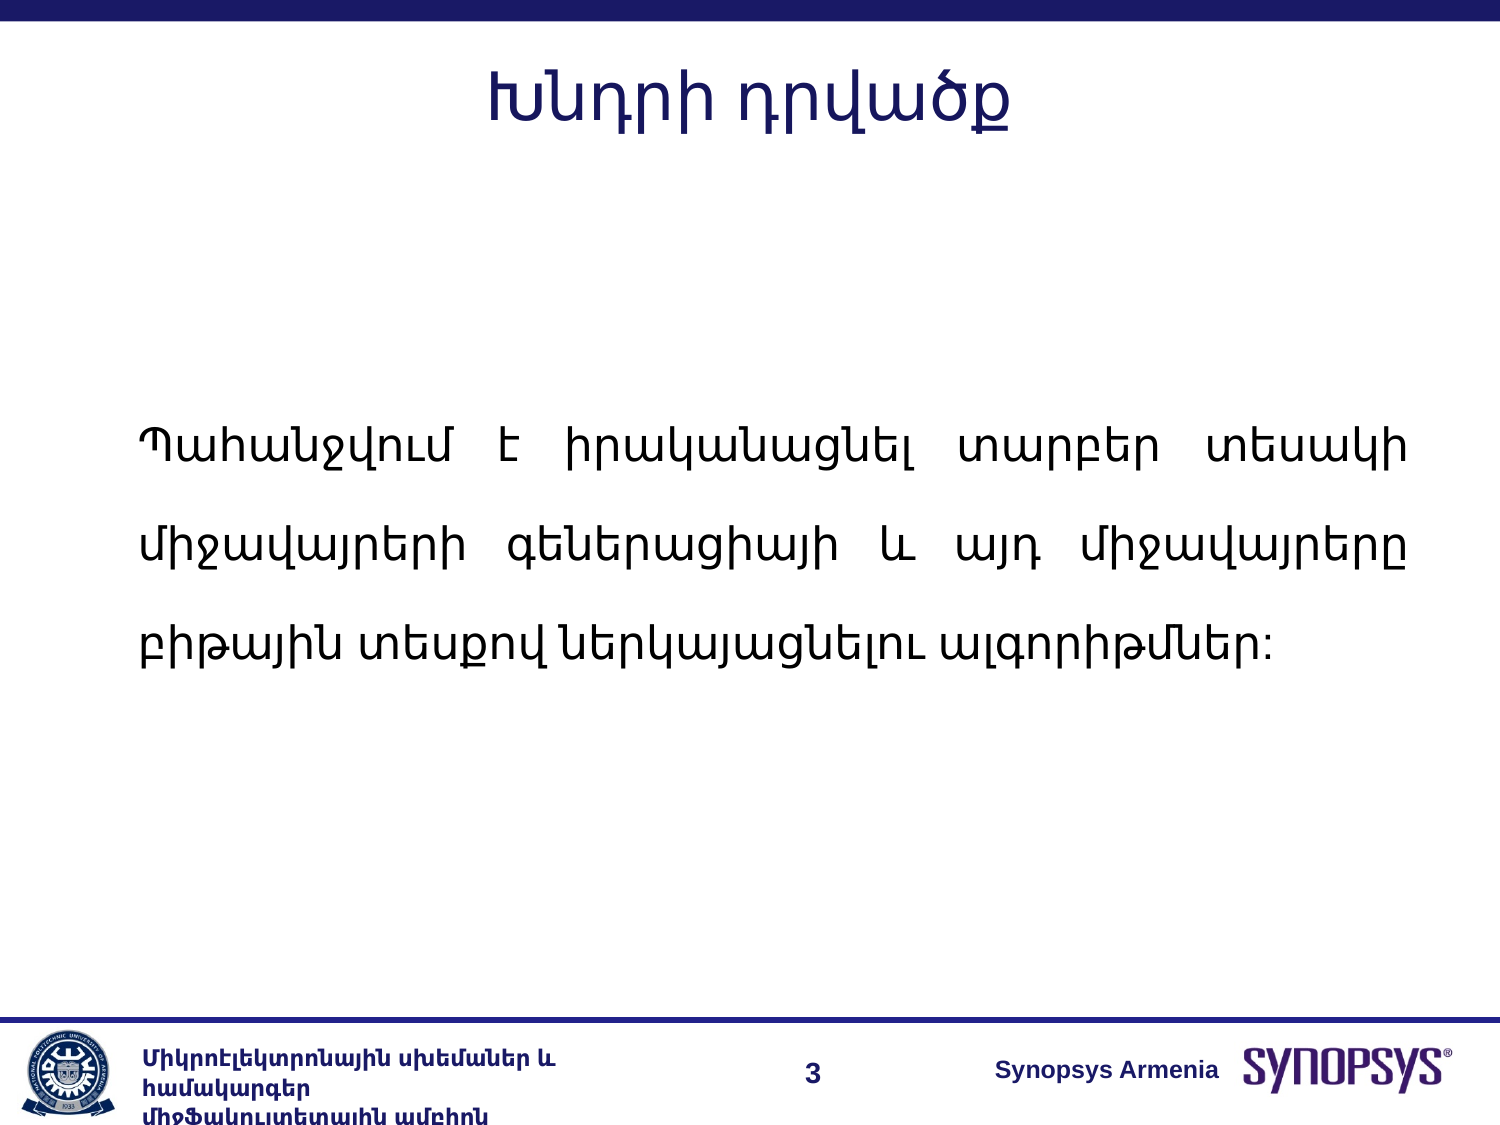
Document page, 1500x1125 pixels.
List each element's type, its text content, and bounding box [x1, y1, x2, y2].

picture [1234, 1030, 1463, 1112]
picture [17, 1023, 119, 1123]
title Խնդրի դրվածք [75, 45, 1425, 154]
list Պահանջվում է իրականացնել տարբեր տեսակի միջավայրերի գեներացիայի և այդ միջավայրերը բիթային տեսքով ներկայացնելու ալգորիթմներ: [75, 154, 1425, 988]
